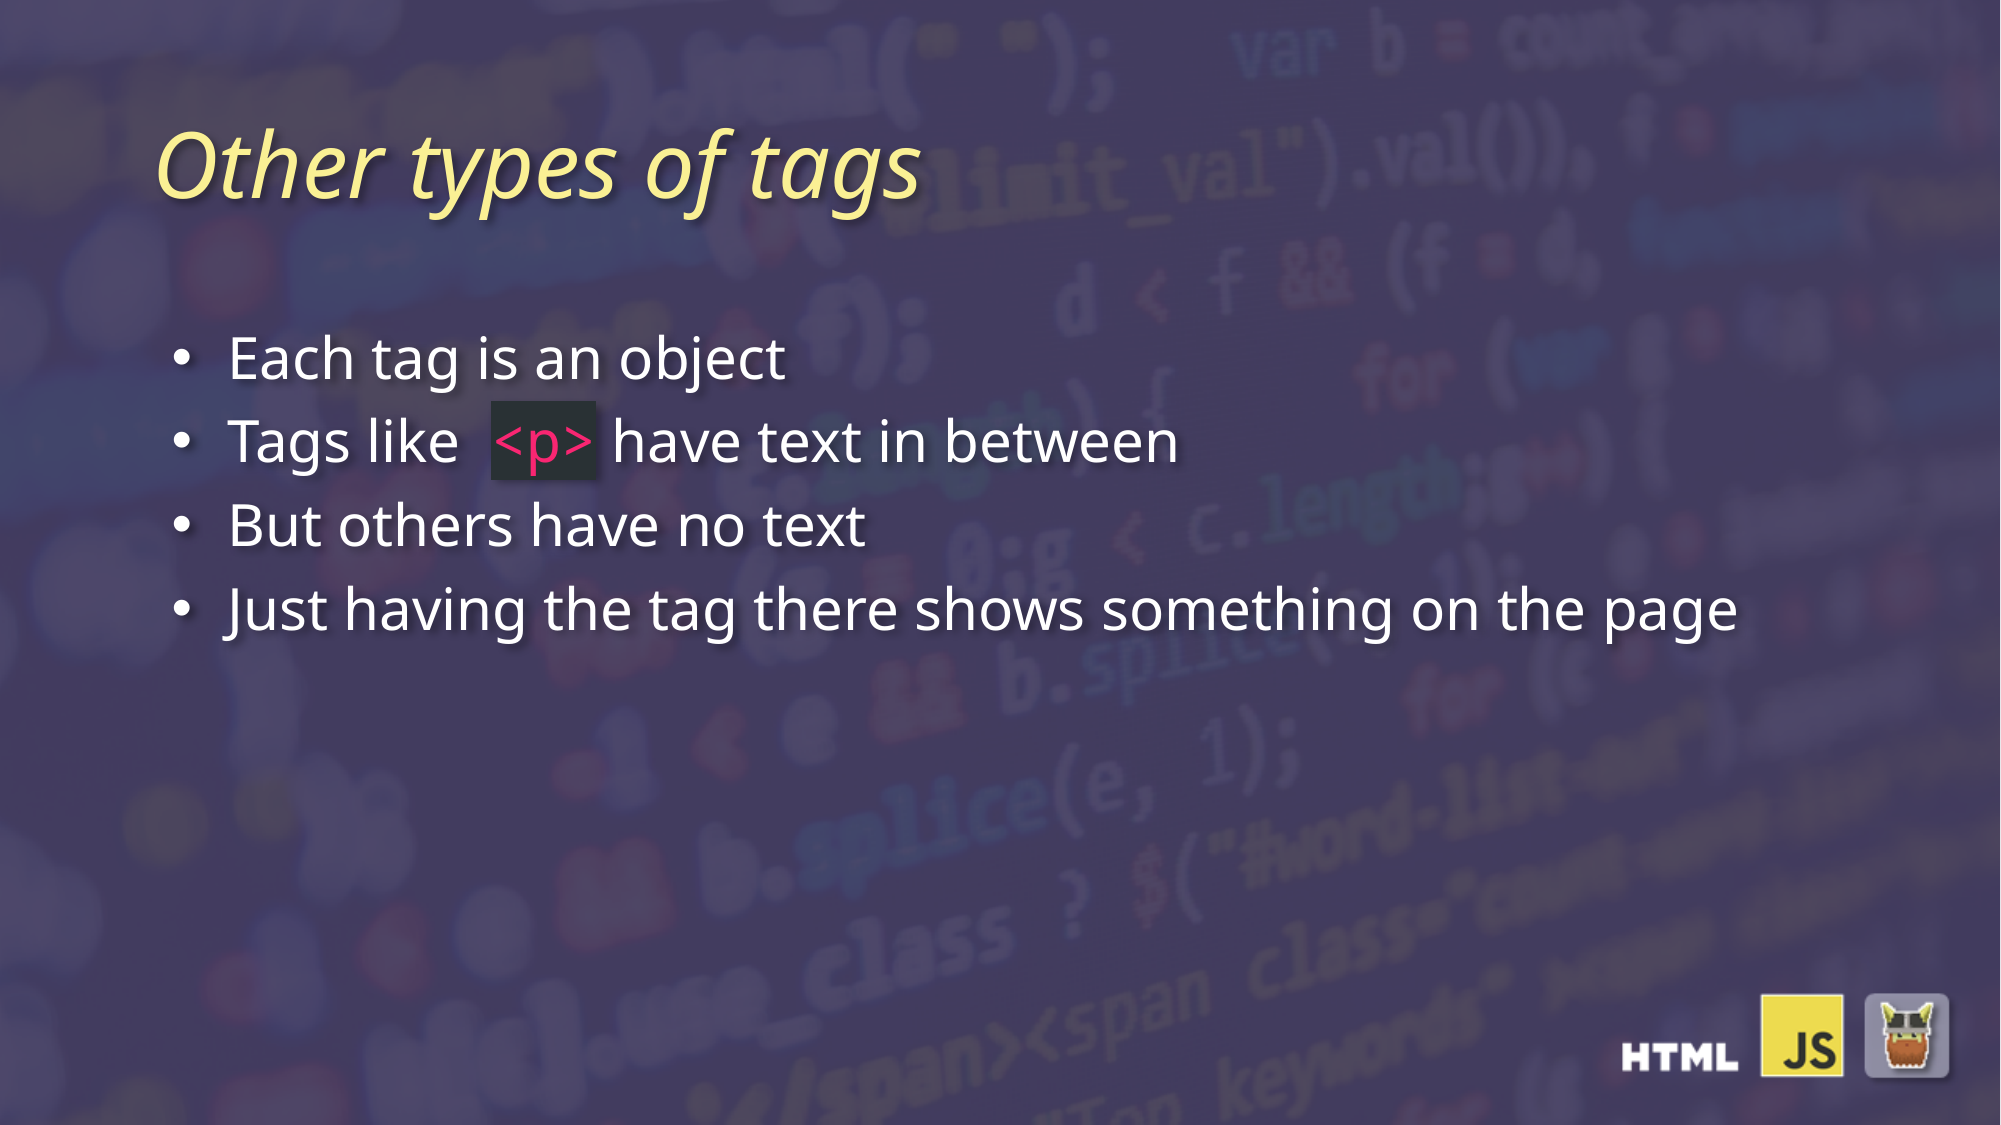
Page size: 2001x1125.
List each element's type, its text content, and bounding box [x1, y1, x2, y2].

title Other types of tags [137, 59, 1863, 278]
picture [0, 0, 2001, 1125]
list Each tag is an object Tags like <p> have text in between But others have no text Just having the tag there shows something on the page [137, 299, 1863, 1014]
